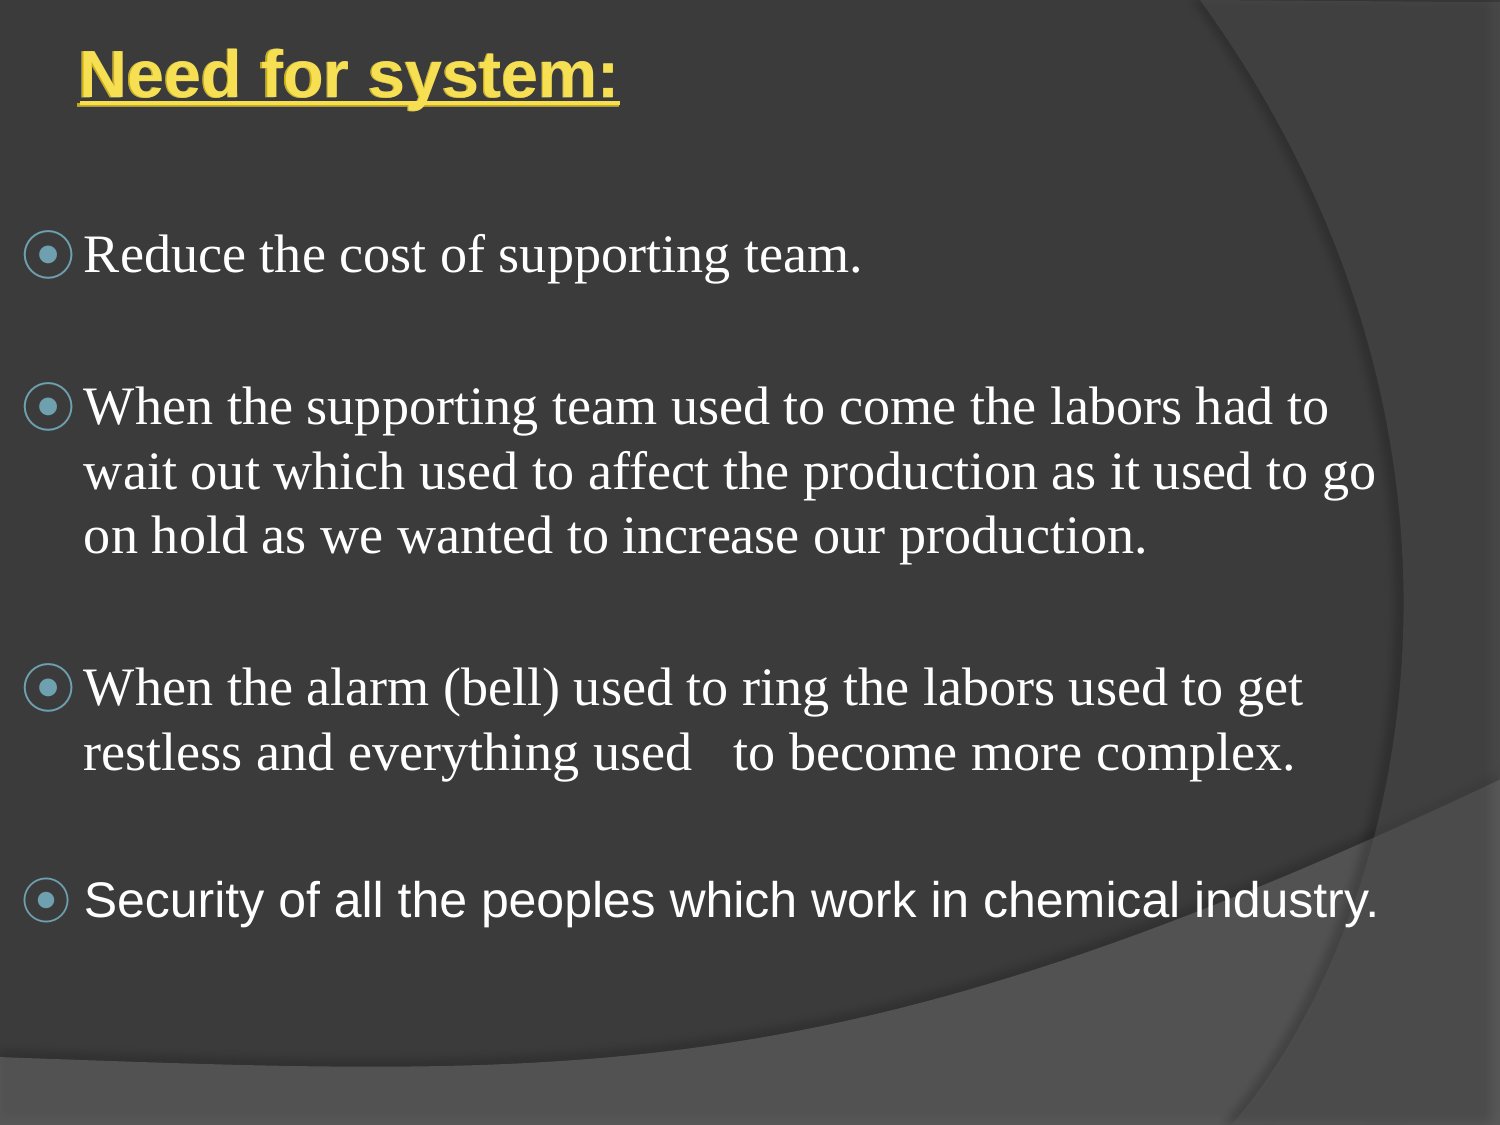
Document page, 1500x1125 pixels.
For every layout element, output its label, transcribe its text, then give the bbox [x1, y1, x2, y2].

list Reduce the cost of supporting team. When the supporting team used to come the labors had to wait out which used to affect the production as it used to go on hold as we wanted to increase our production. When the alarm (bell) used to ring the labors used to get restless and everything used to become more complex. Security of all the peoples which work in chemical industry. [0, 210, 1428, 1008]
text_box Need for system: [64, 23, 641, 118]
